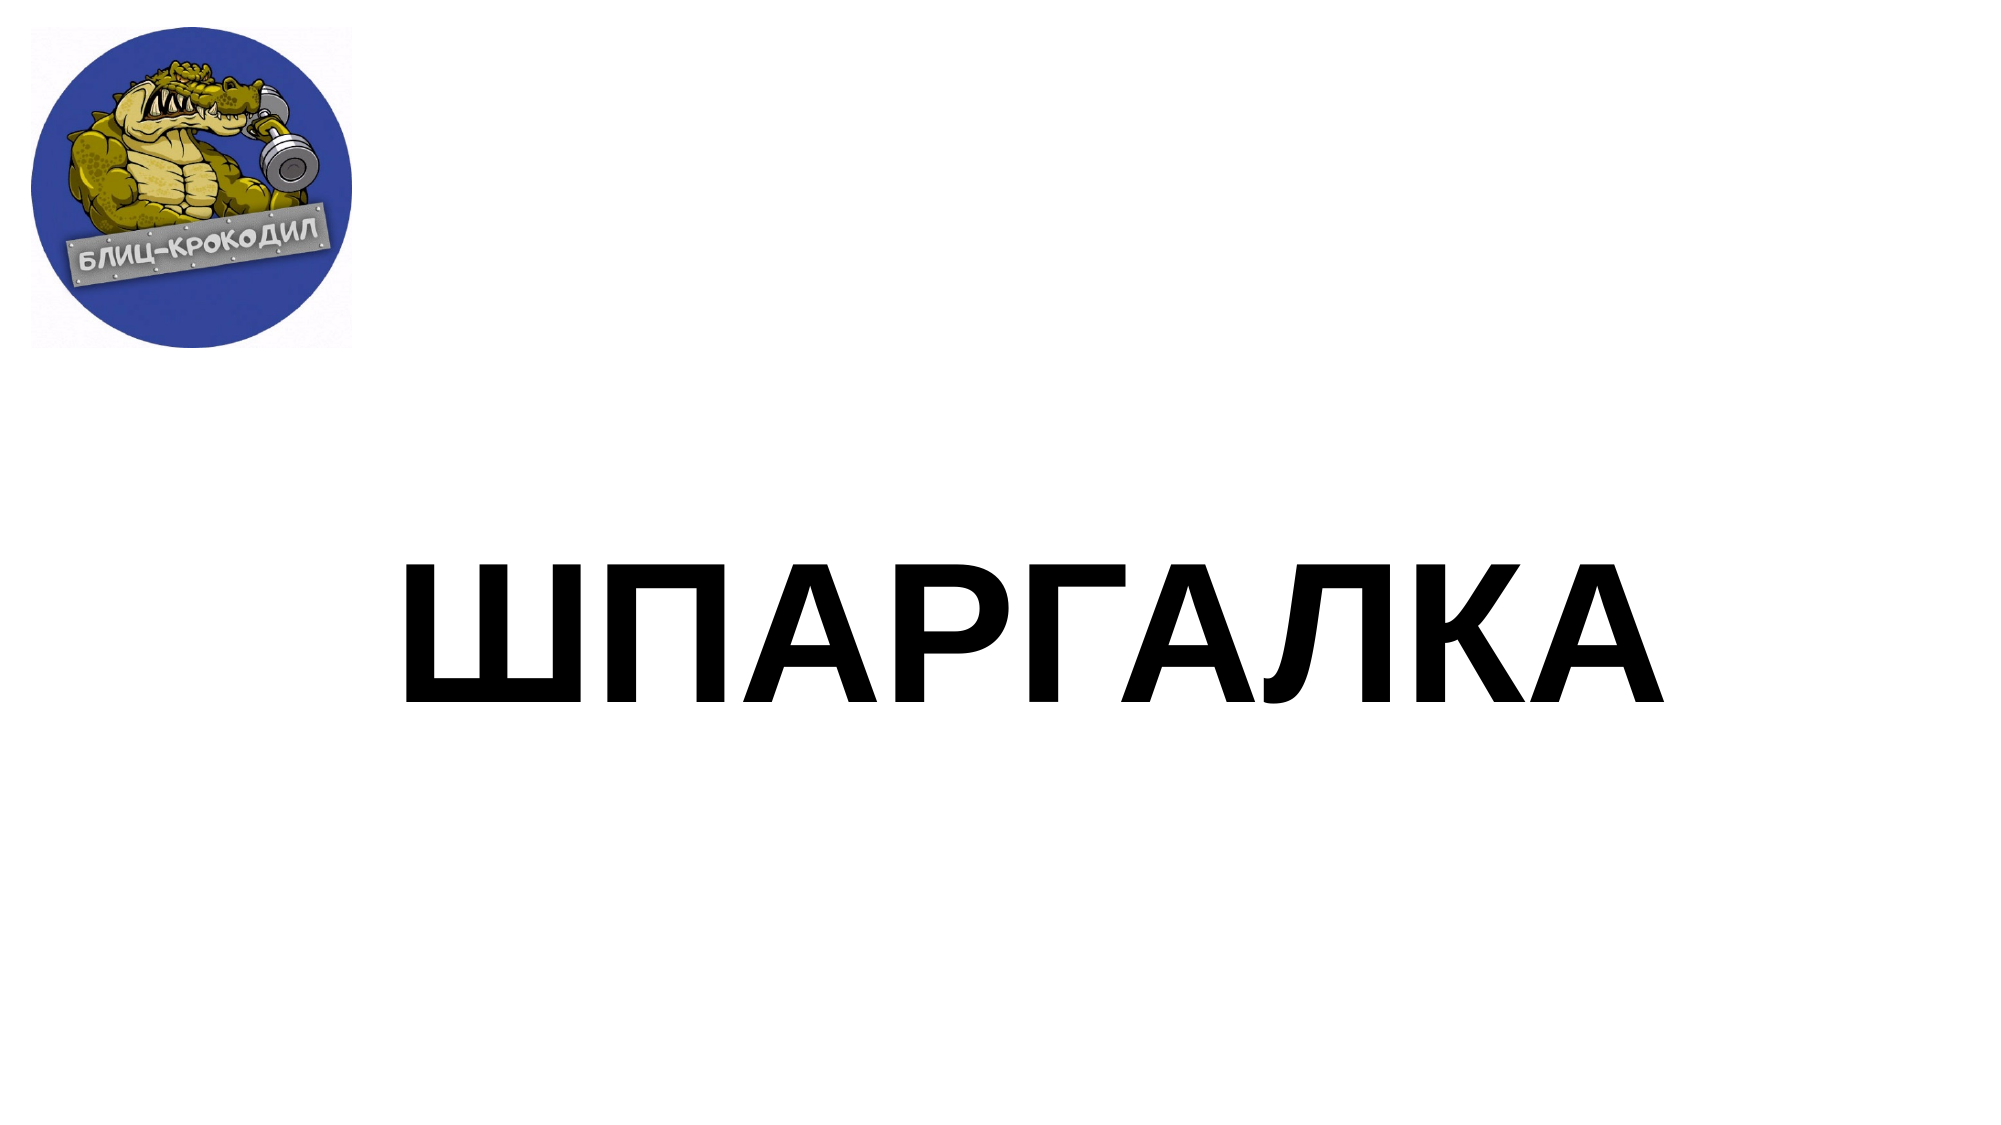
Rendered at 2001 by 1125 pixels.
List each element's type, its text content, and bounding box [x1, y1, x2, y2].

title ШПАРГАЛКА [282, 361, 1783, 754]
picture [31, 27, 352, 348]
